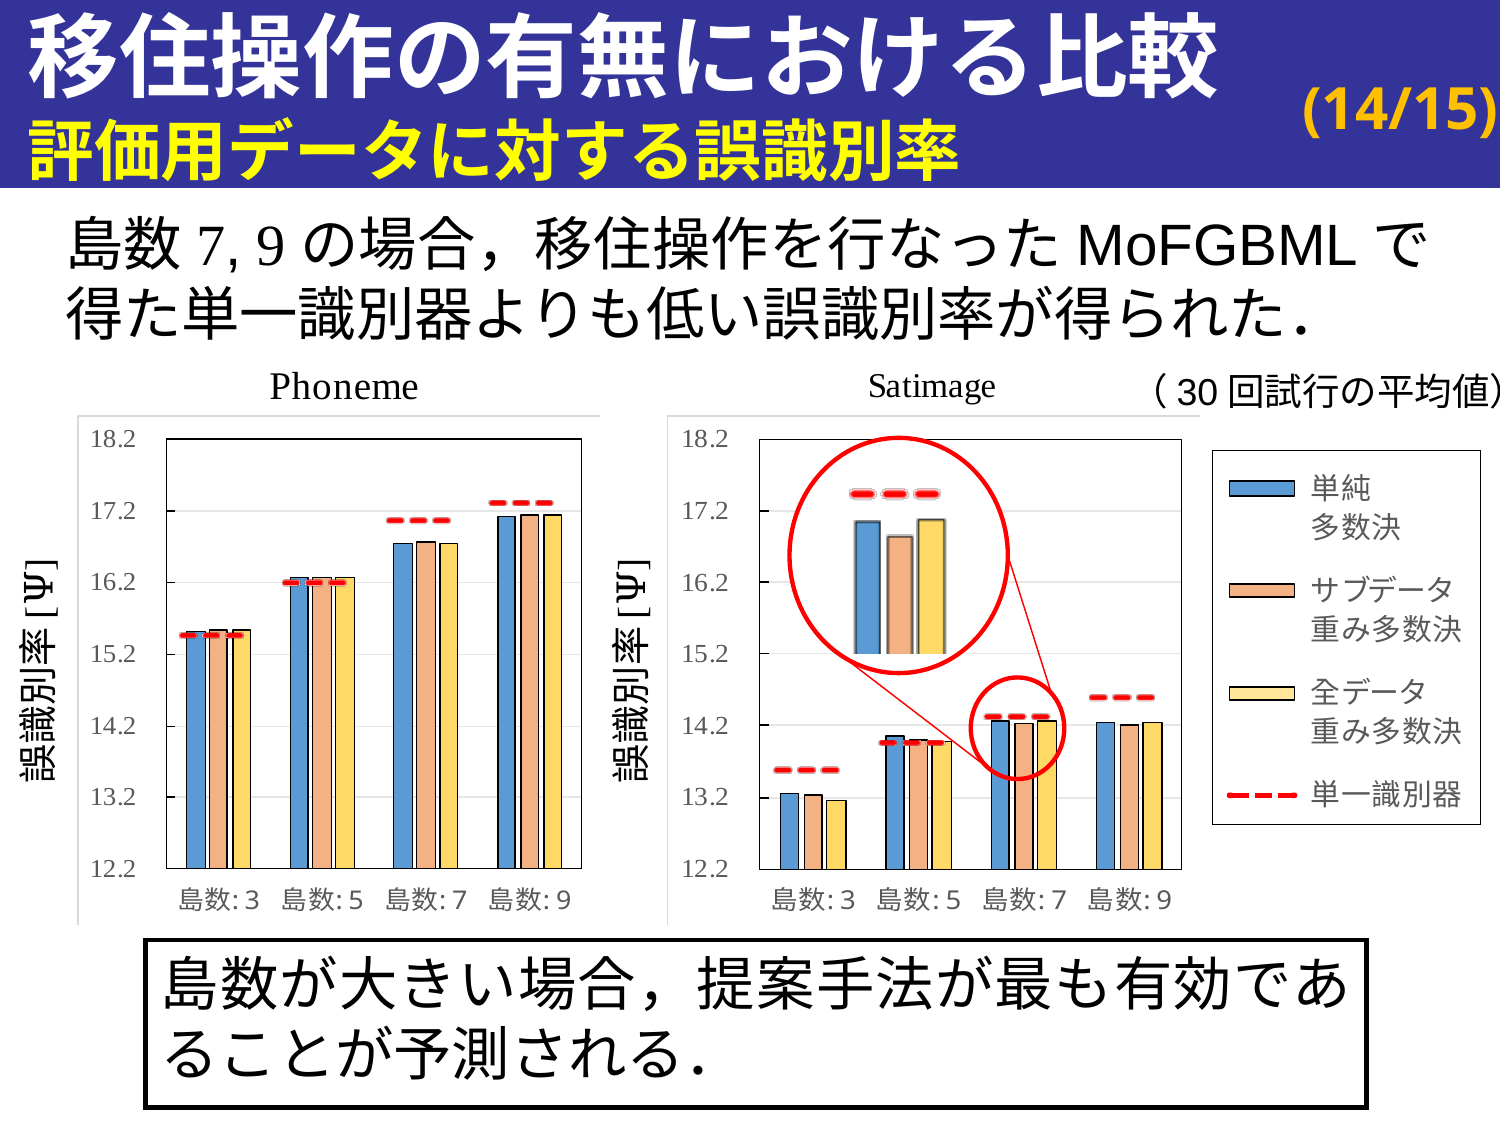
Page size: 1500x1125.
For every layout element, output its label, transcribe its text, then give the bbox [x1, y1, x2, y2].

title 移住操作の有無における比較 評価用データに対する誤識別率 [12, 0, 1500, 188]
picture [1212, 449, 1482, 826]
picture [0, 349, 1201, 926]
text_box 島数7, 9の場合，移住操作を行なったMoFGBMLで得た単一識別器よりも低い誤識別率が得られた． [50, 199, 1446, 360]
text_box （30回試行の平均値） [1204, 360, 1500, 421]
text_box 島数が大きい場合，提案手法が最も有効であることが予測される． [145, 940, 1367, 1108]
